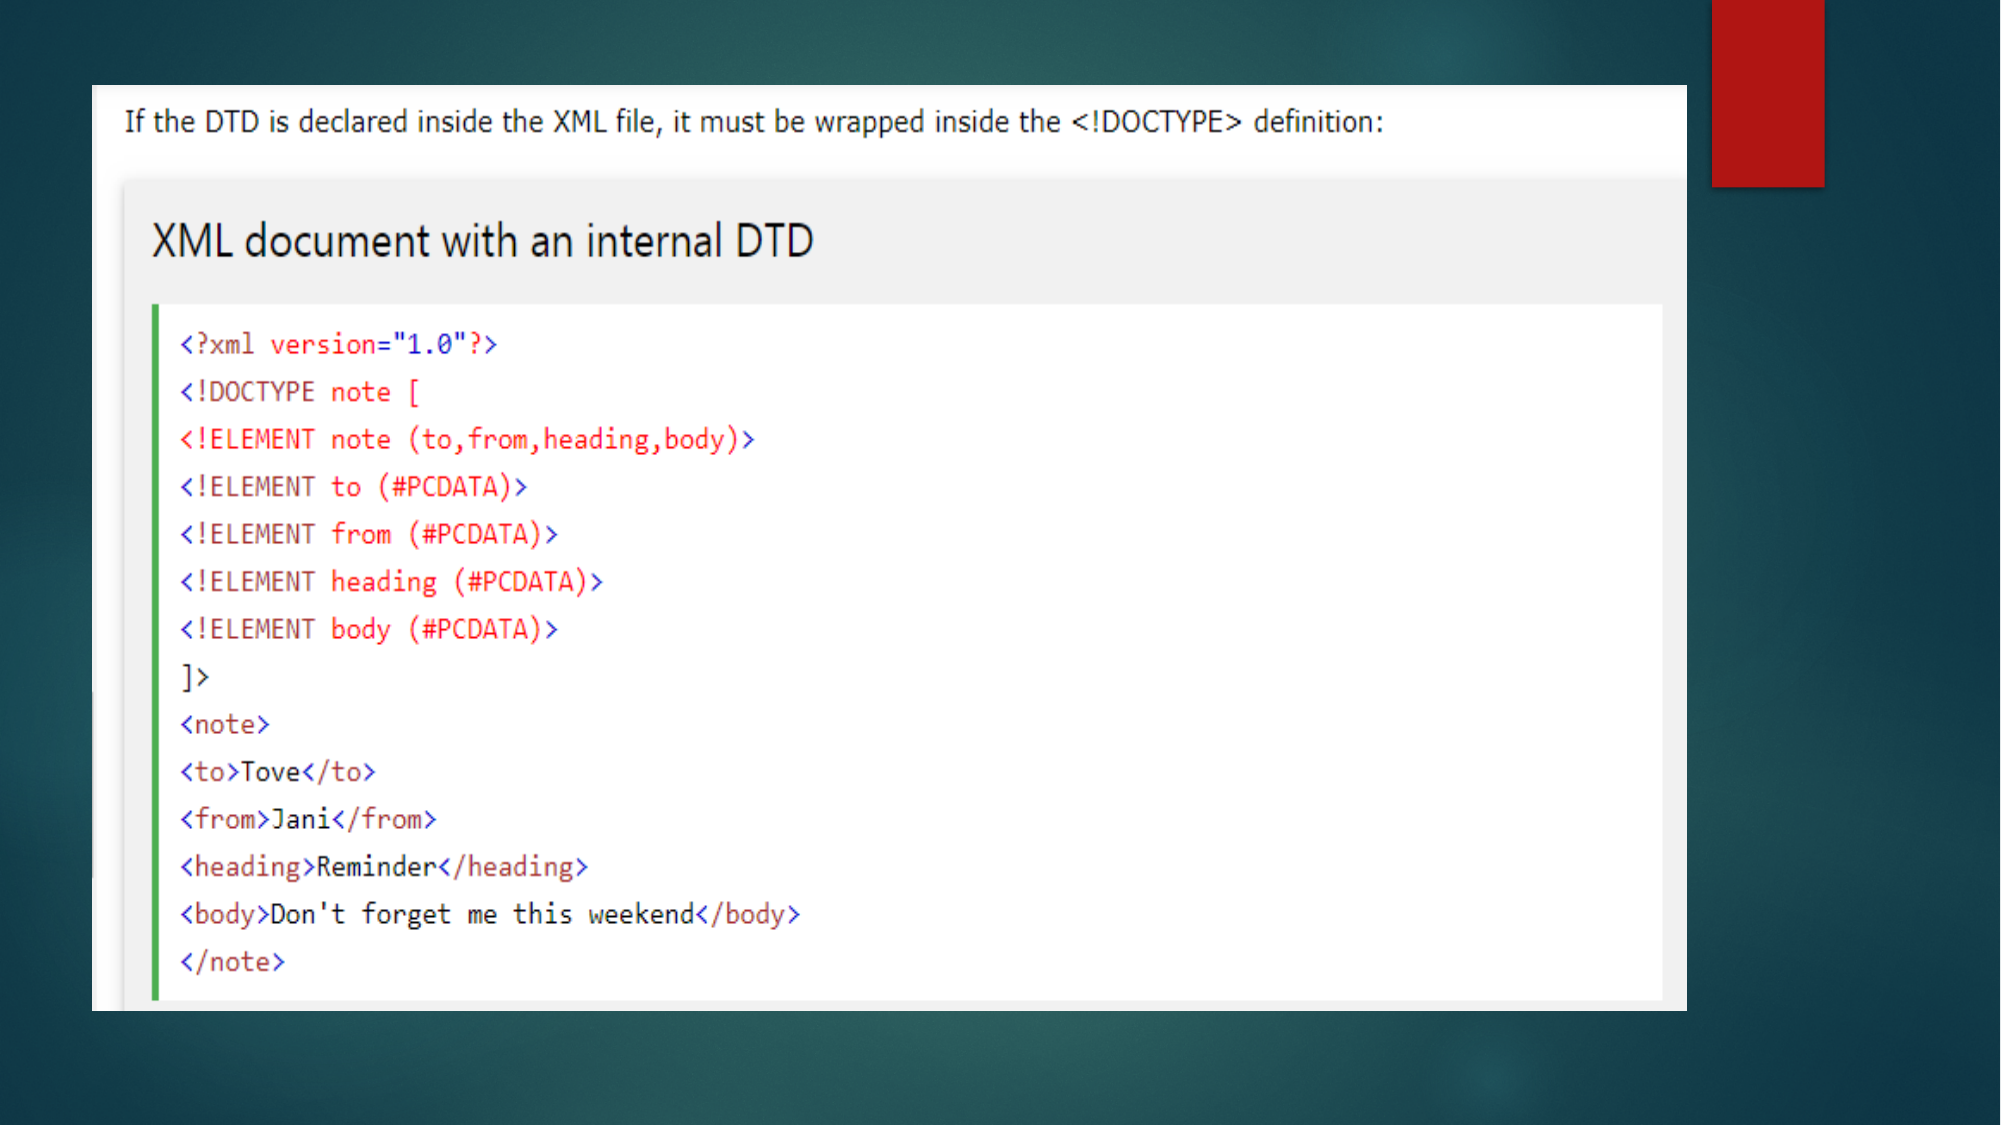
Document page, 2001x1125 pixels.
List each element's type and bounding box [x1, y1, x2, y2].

picture [0, 0, 1687, 1125]
